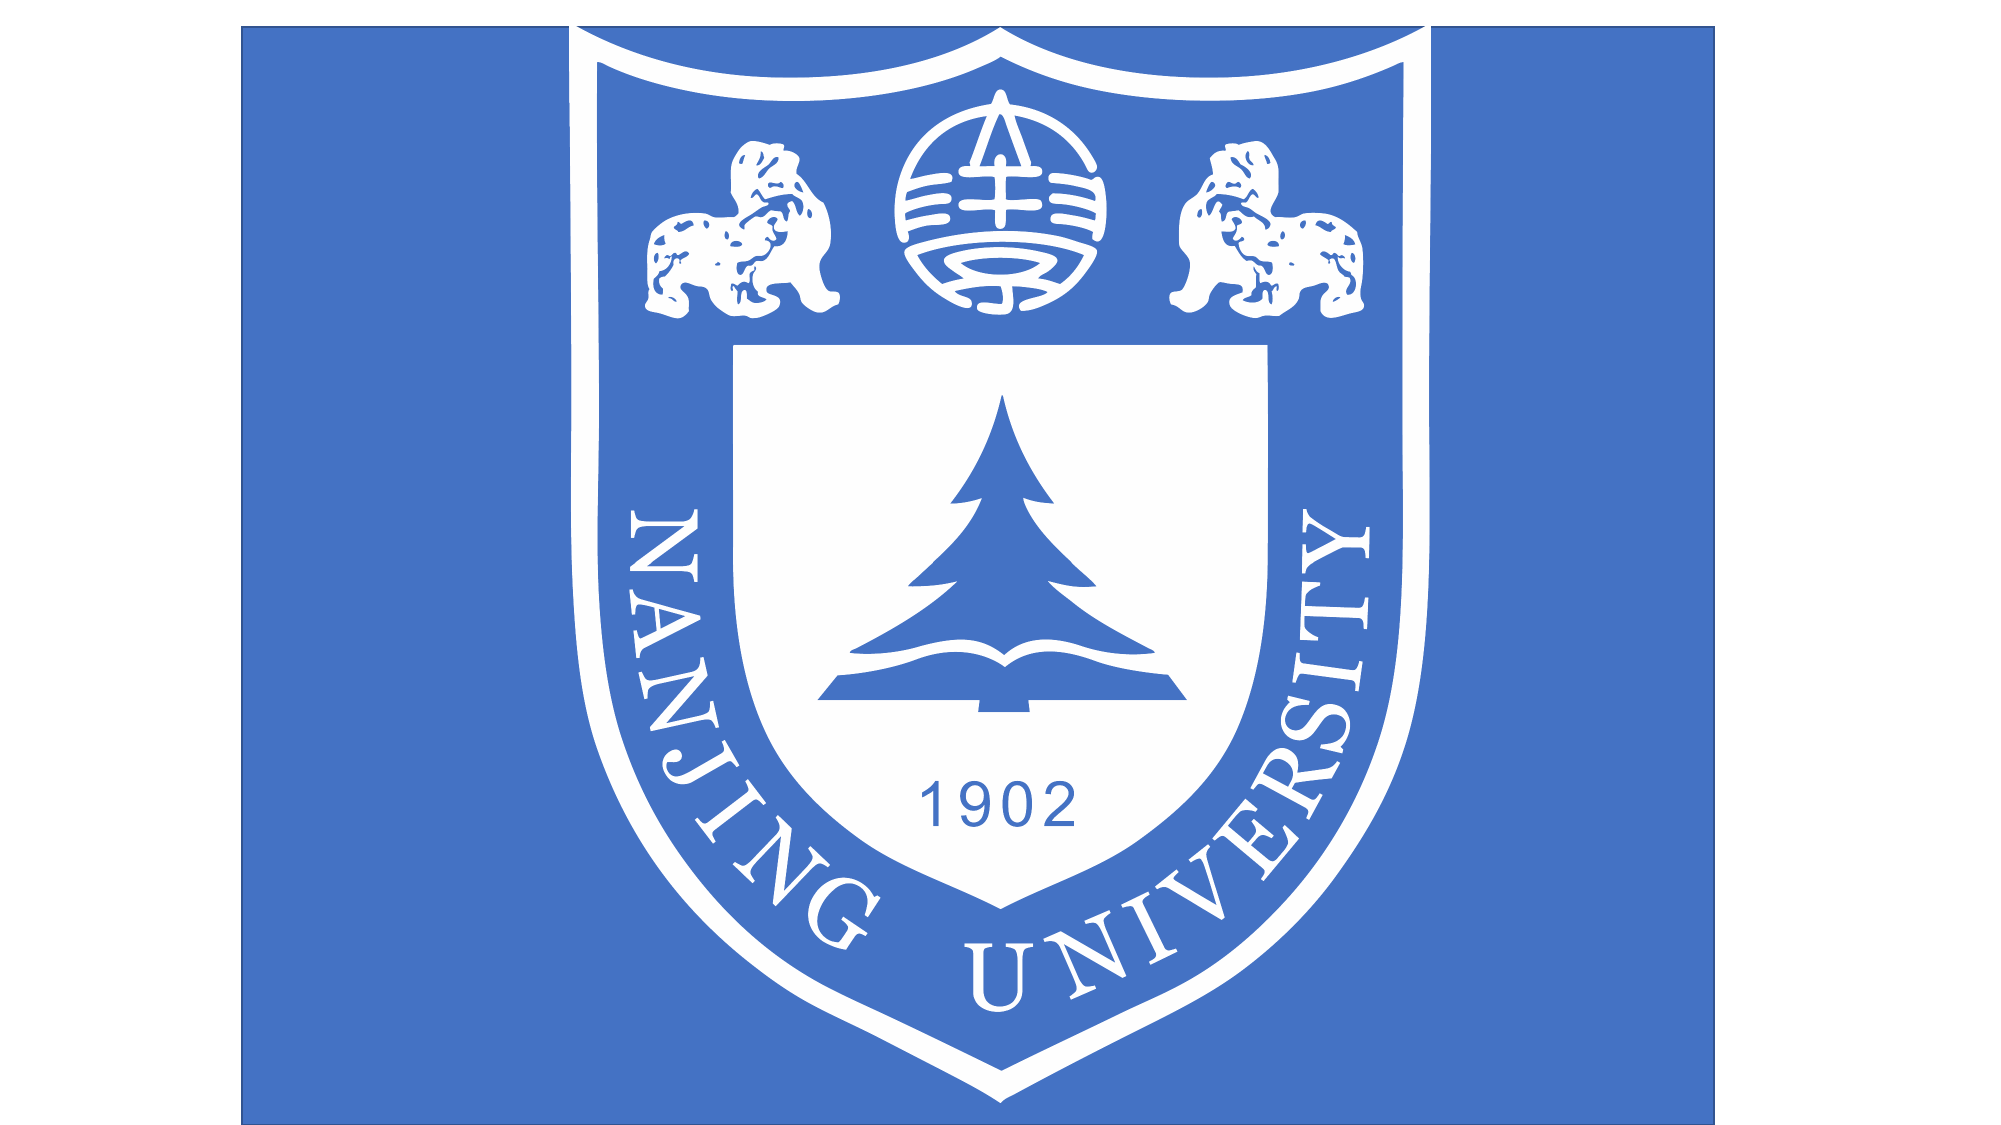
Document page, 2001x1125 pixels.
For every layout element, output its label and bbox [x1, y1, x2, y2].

text_box [241, 26, 1715, 1125]
picture [569, 22, 1431, 1103]
